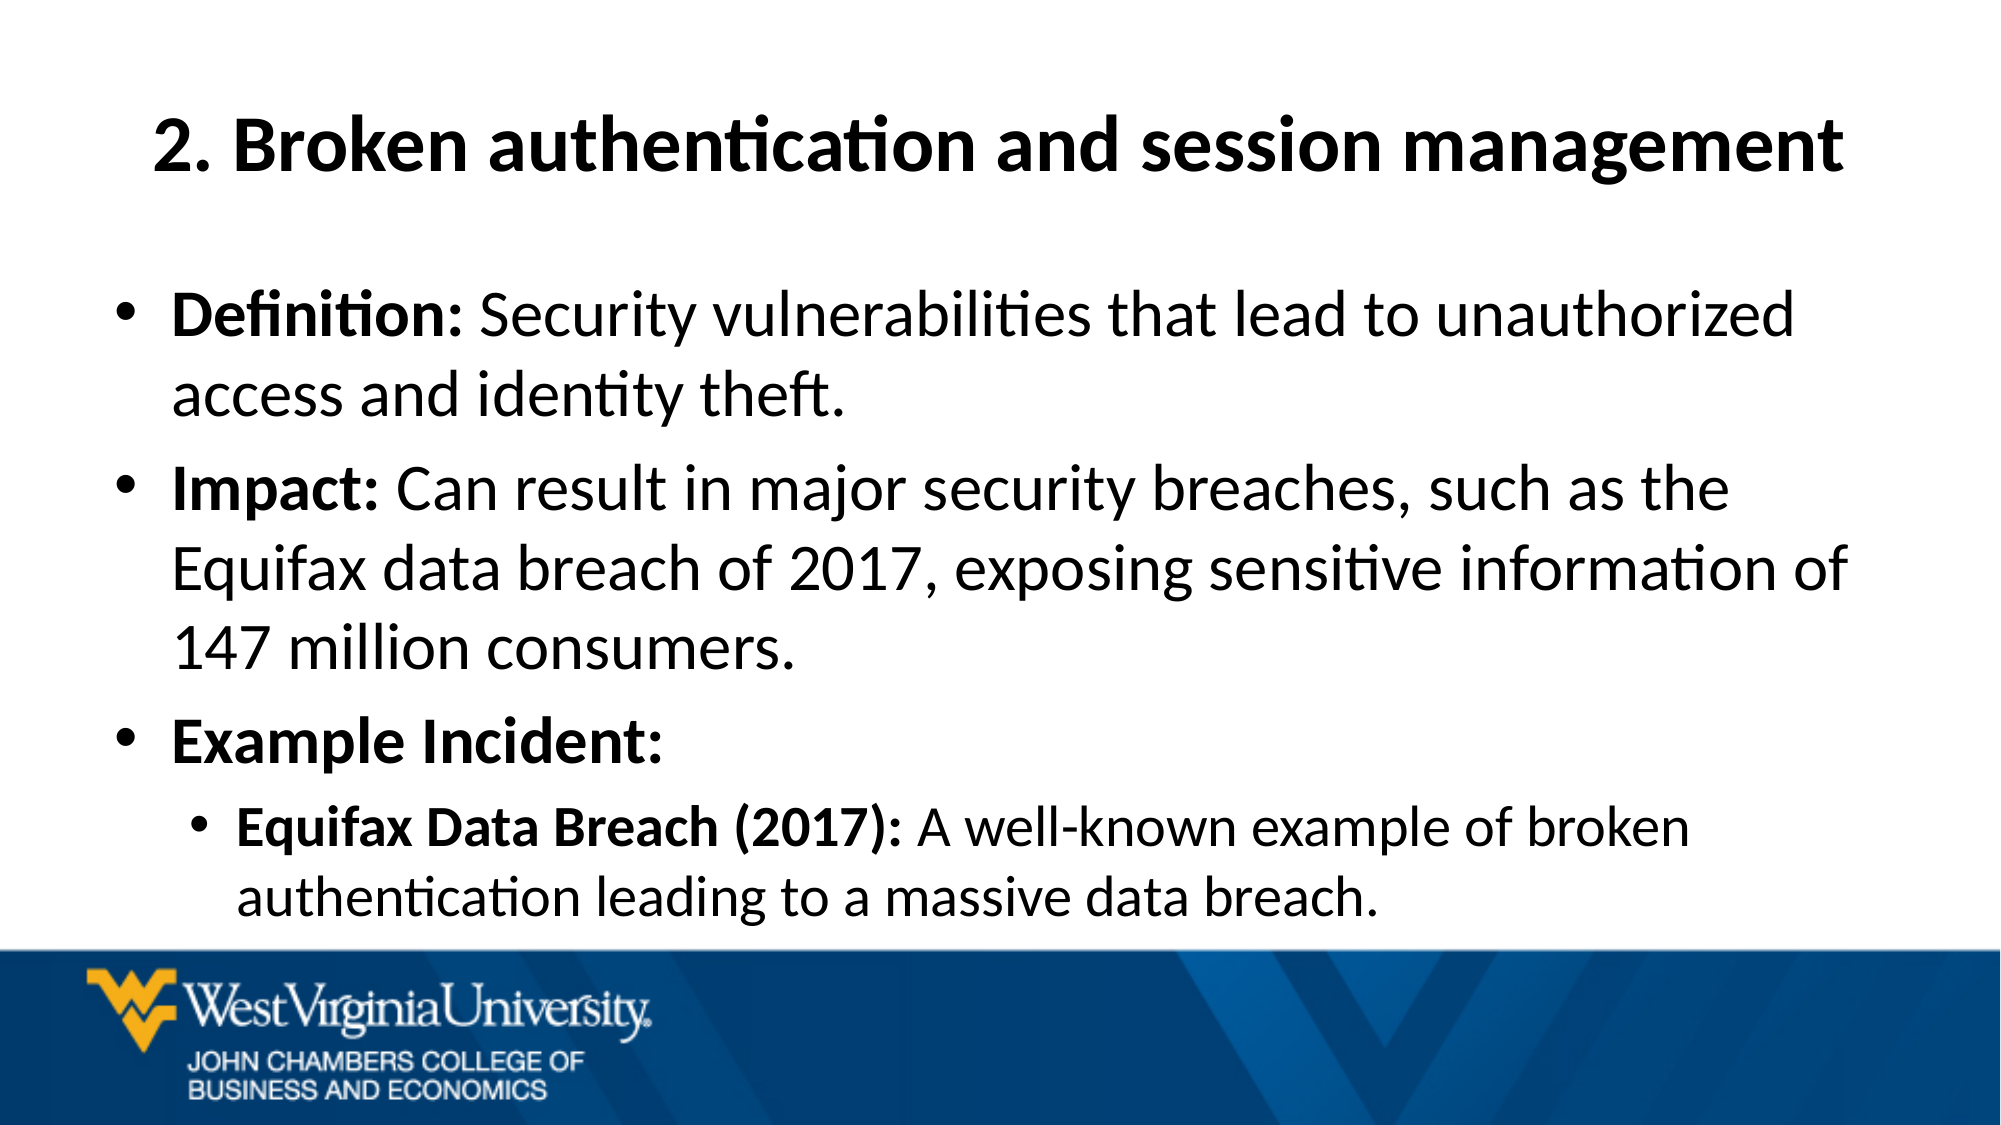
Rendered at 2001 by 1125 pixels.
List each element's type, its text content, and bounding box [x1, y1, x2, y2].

title 2. Broken authentication and session management [99, 45, 1900, 233]
picture [0, 0, 2001, 1125]
list Definition: Security vulnerabilities that lead to unauthorized access and identity theft. Impact: Can result in major security breaches, such as the Equifax data breach of 2017, exposing sensitive information of 147 million consumers. Example Incident: Equifax Data Breach (2017): A well-known example of broken authentication leading to a massive data breach. [99, 262, 1900, 1005]
